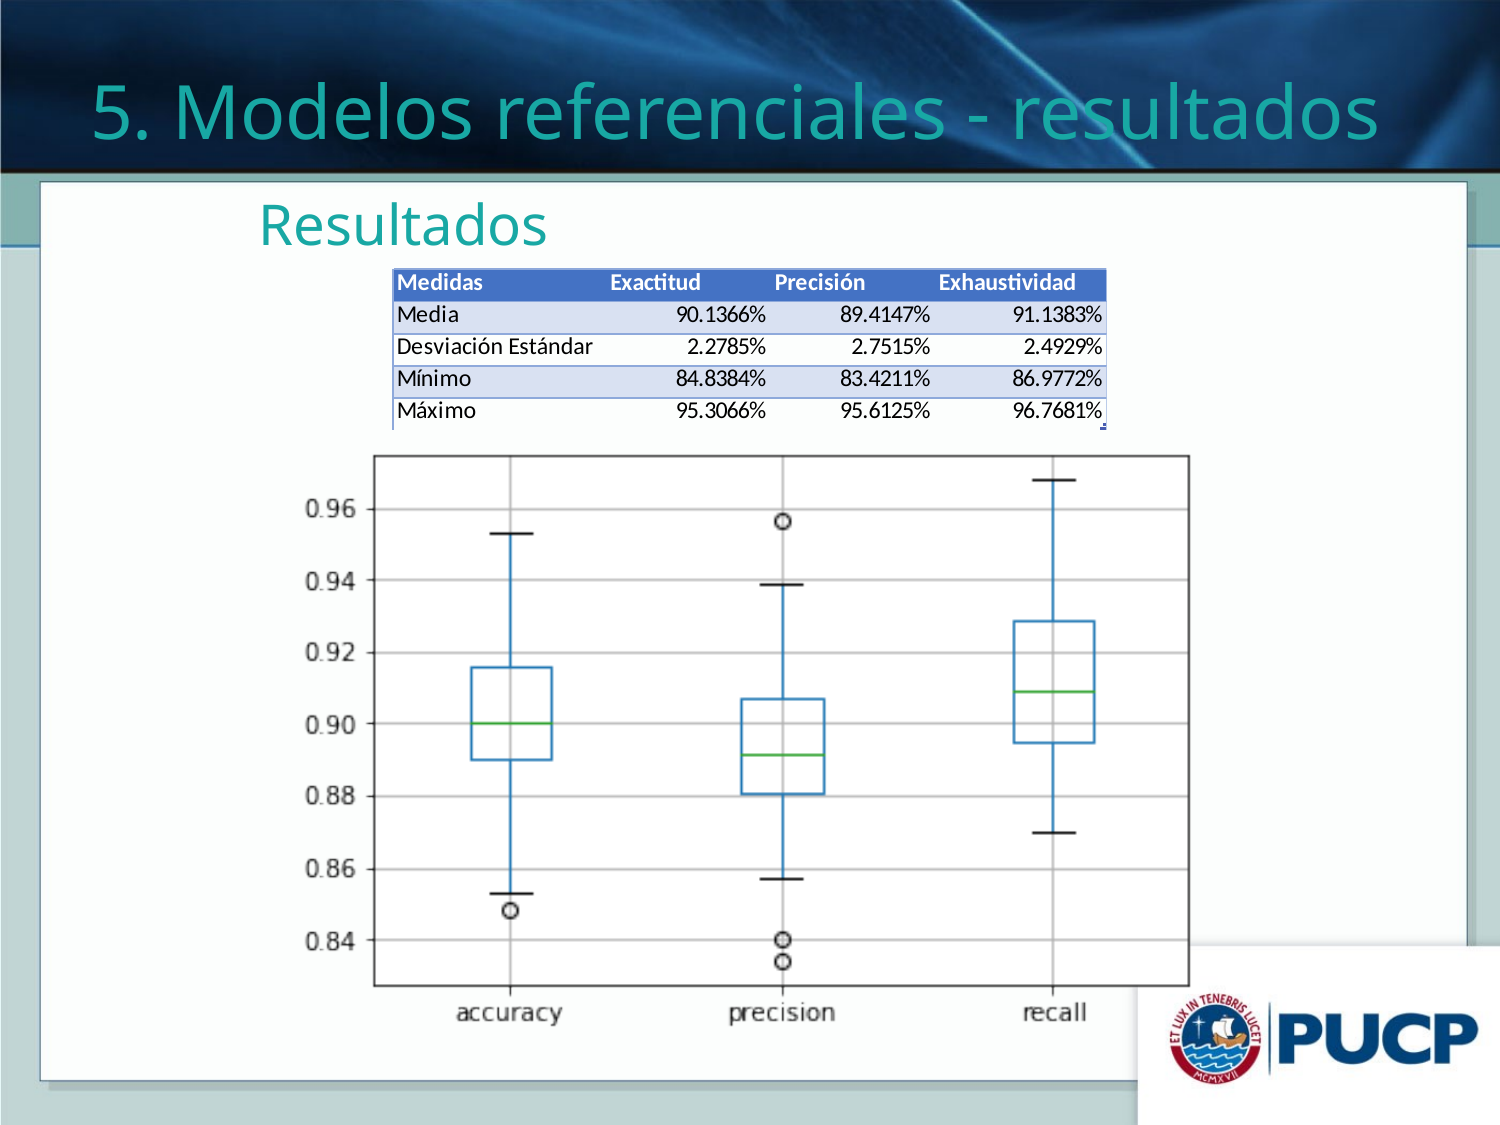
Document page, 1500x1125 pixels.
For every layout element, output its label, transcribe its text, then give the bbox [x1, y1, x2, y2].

picture [0, 0, 1500, 1125]
text_box 5. Modelos referenciales - resultados [74, 19, 1425, 207]
title Resultados [243, 207, 1257, 296]
